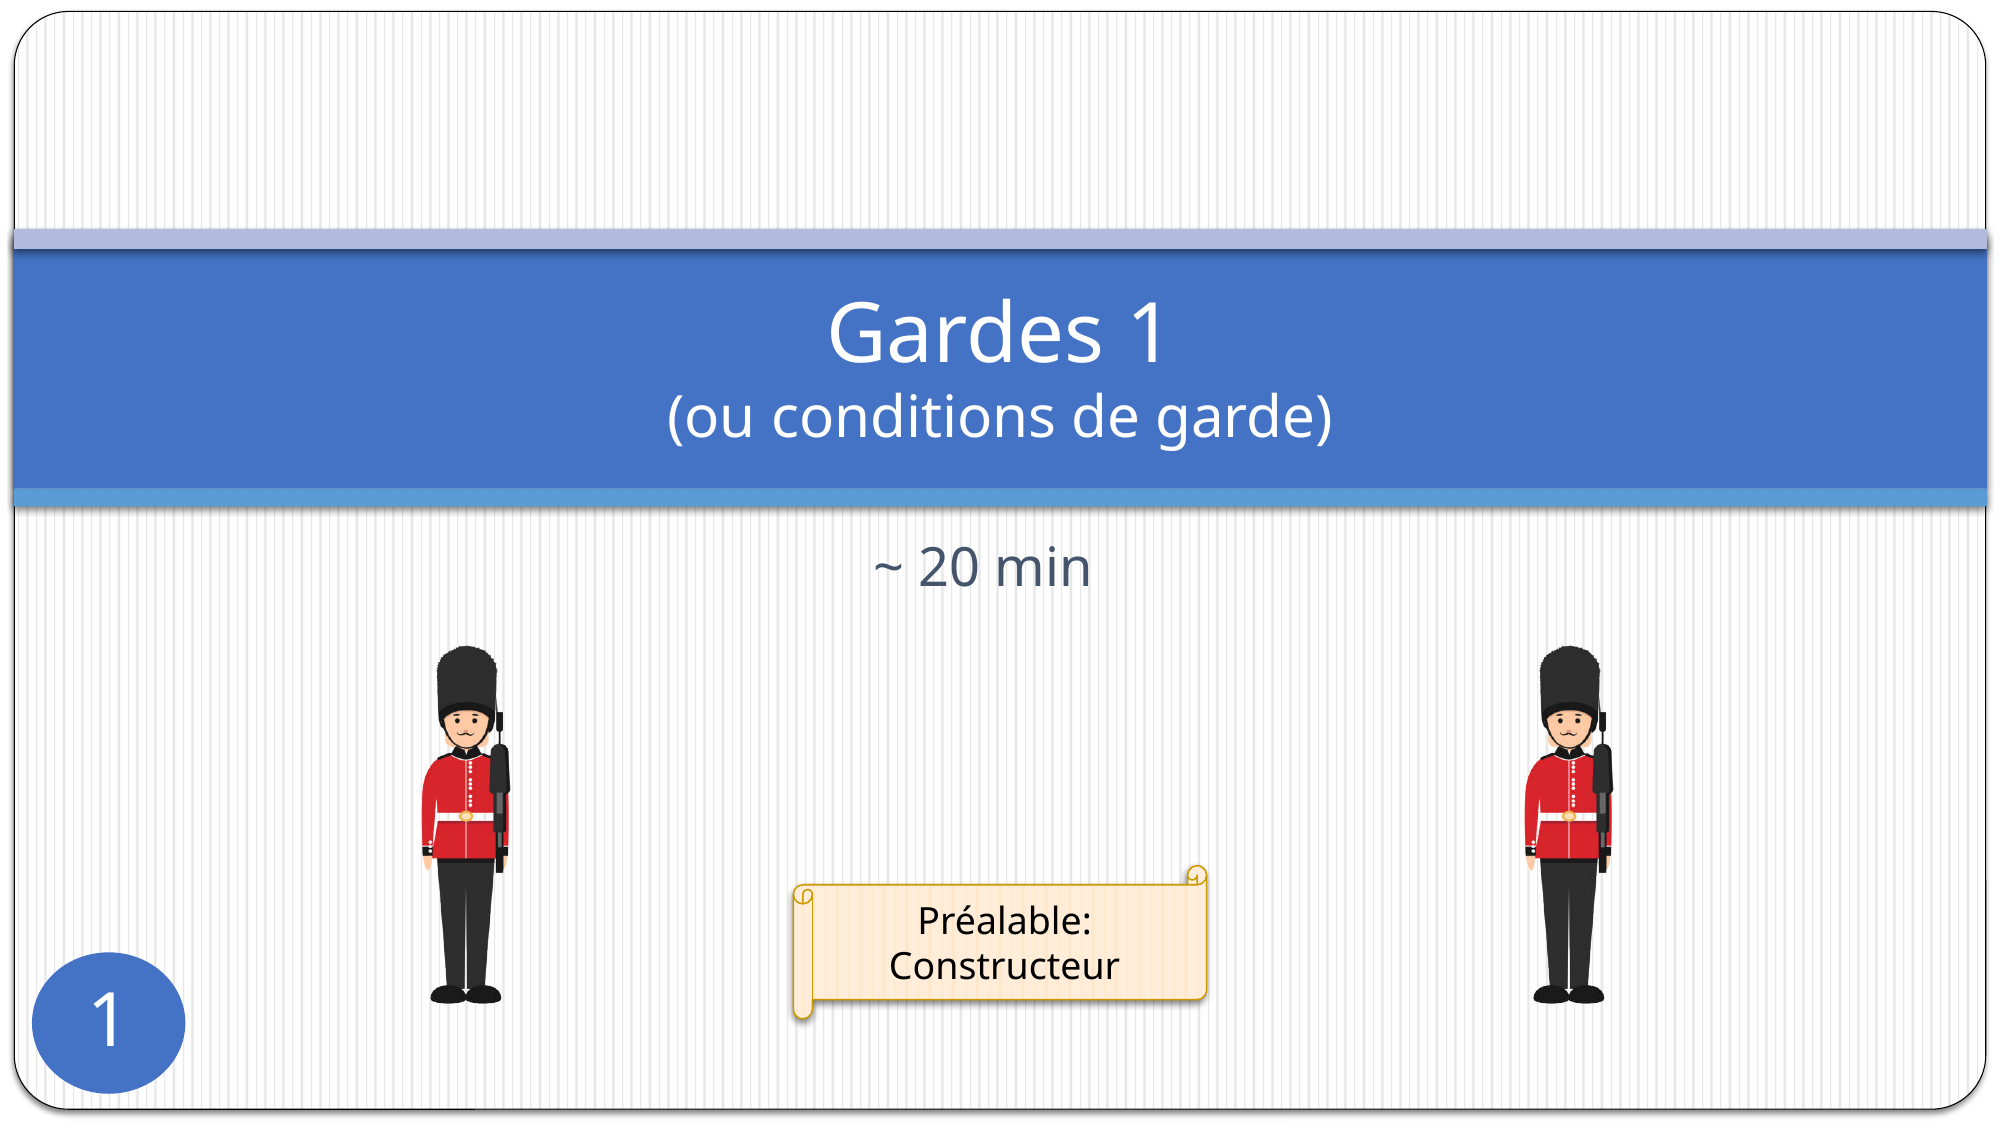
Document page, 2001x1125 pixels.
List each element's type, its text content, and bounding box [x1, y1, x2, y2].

slide_number 1 [31, 952, 186, 1094]
picture [1346, 602, 1791, 1046]
picture [243, 602, 687, 1046]
text_box Préalable: Constructeur [792, 864, 1208, 1020]
title Gardes 1 (ou conditions de garde) [99, 247, 1900, 489]
subtitle ~ 20 min [283, 525, 1684, 788]
